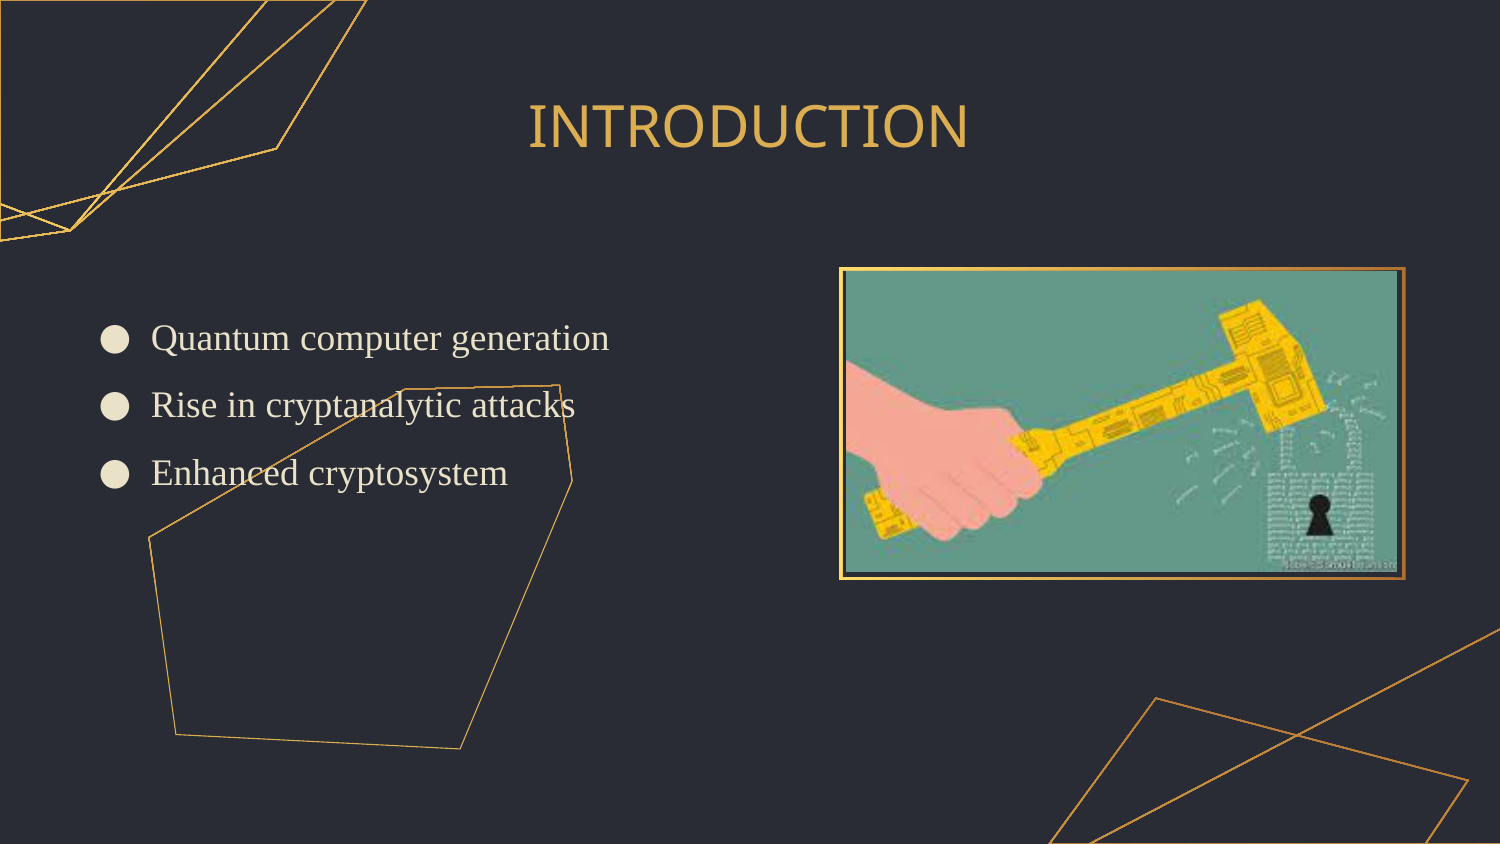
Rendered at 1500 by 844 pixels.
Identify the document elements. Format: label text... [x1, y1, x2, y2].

picture [845, 271, 1398, 572]
text_box [838, 267, 1406, 581]
list Quantum computer generation Rise in cryptanalytic attacks Enhanced cryptosystem [60, 272, 838, 511]
title INTRODUCTION [327, 88, 1173, 160]
